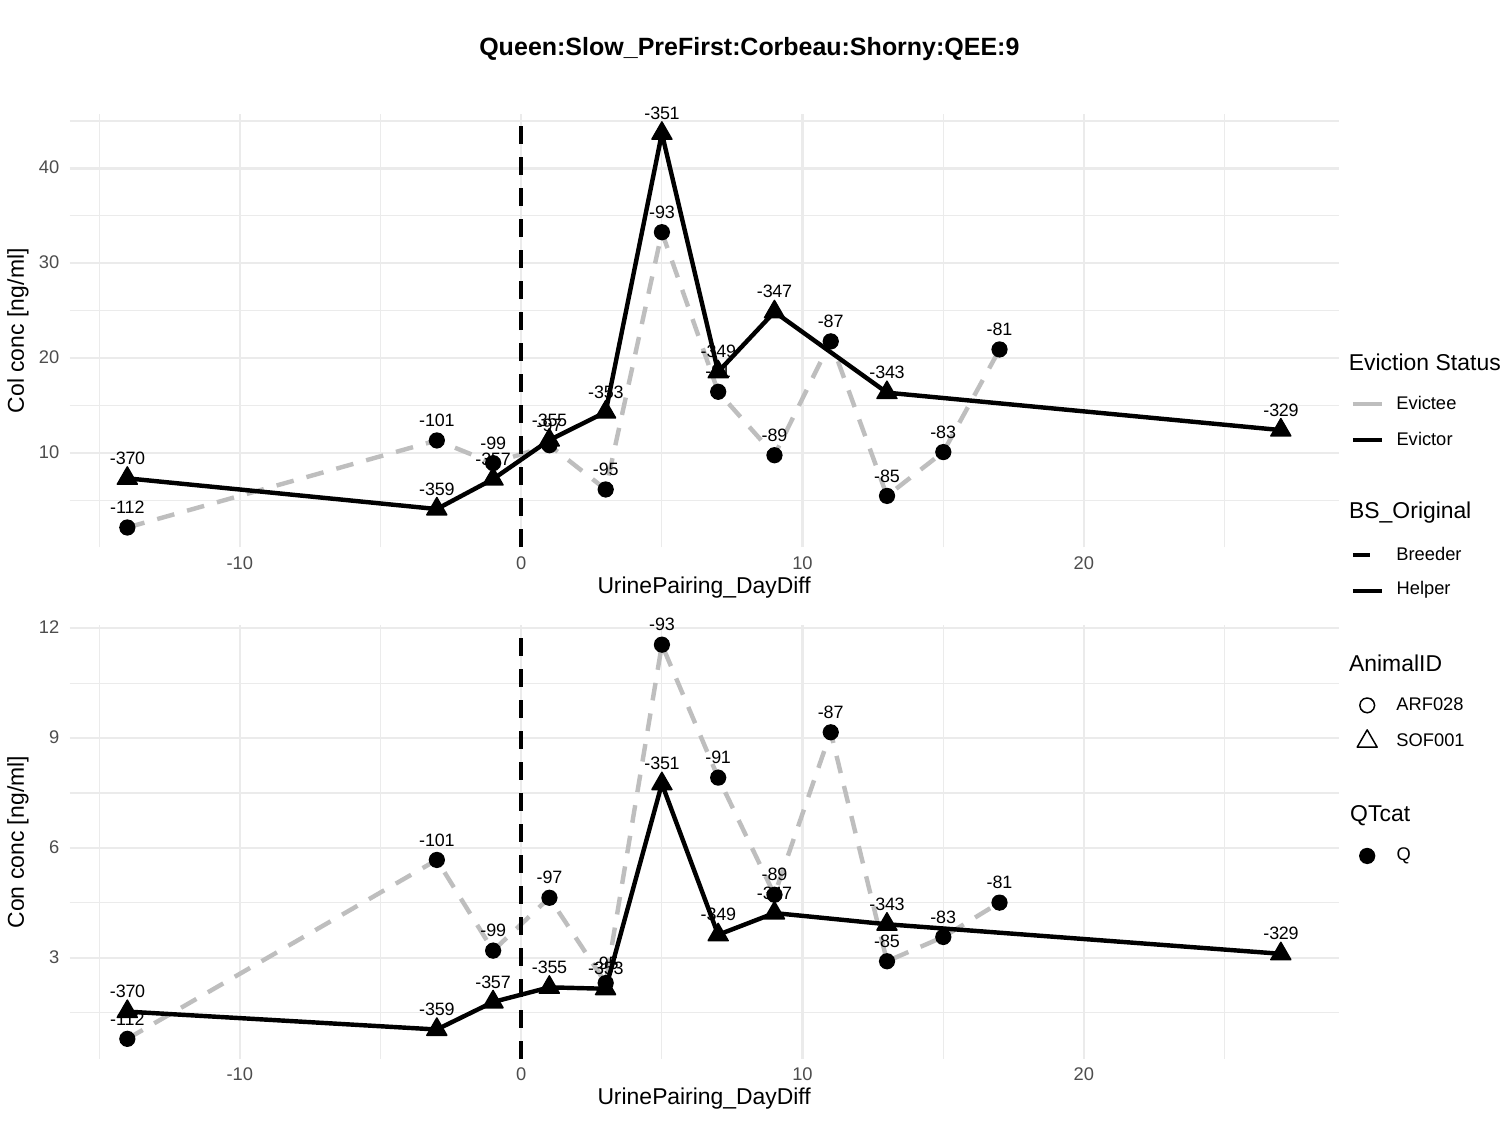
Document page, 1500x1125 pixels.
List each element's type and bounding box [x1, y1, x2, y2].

text_box [0, 0, 1500, 1125]
